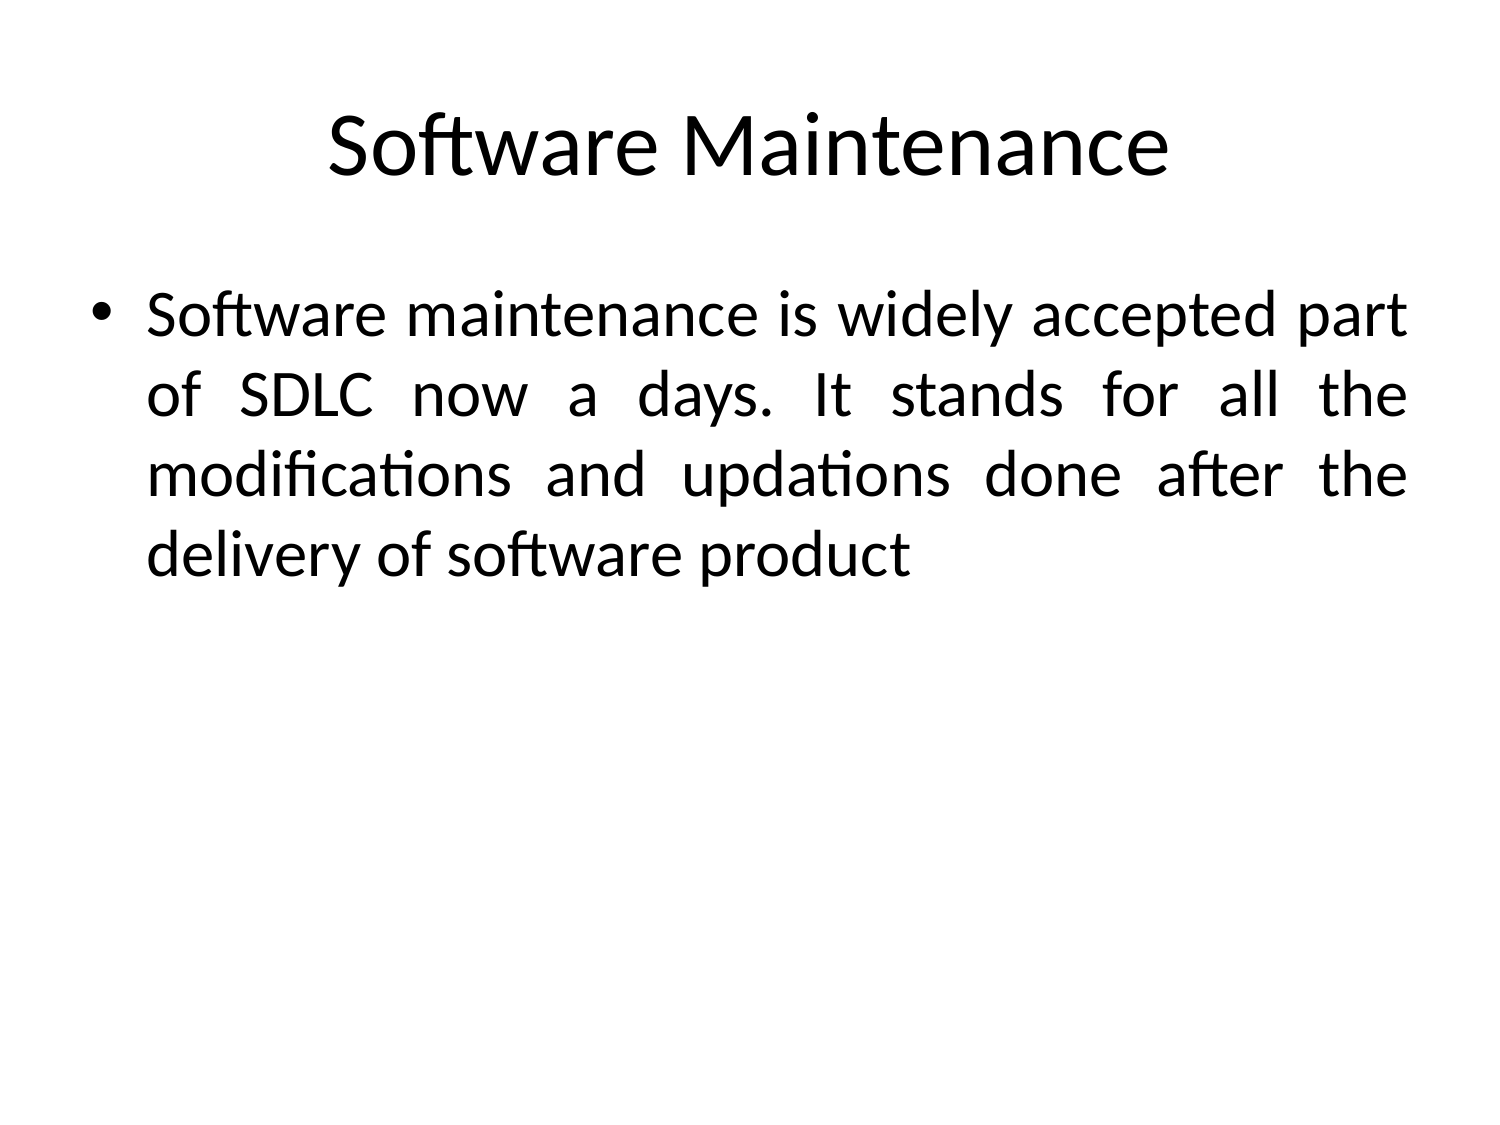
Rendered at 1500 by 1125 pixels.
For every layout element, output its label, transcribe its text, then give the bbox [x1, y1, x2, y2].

list Software maintenance is widely accepted part of SDLC now a days. It stands for all the modifications and updations done after the delivery of software product [75, 262, 1425, 1005]
title Software Maintenance [75, 45, 1425, 233]
